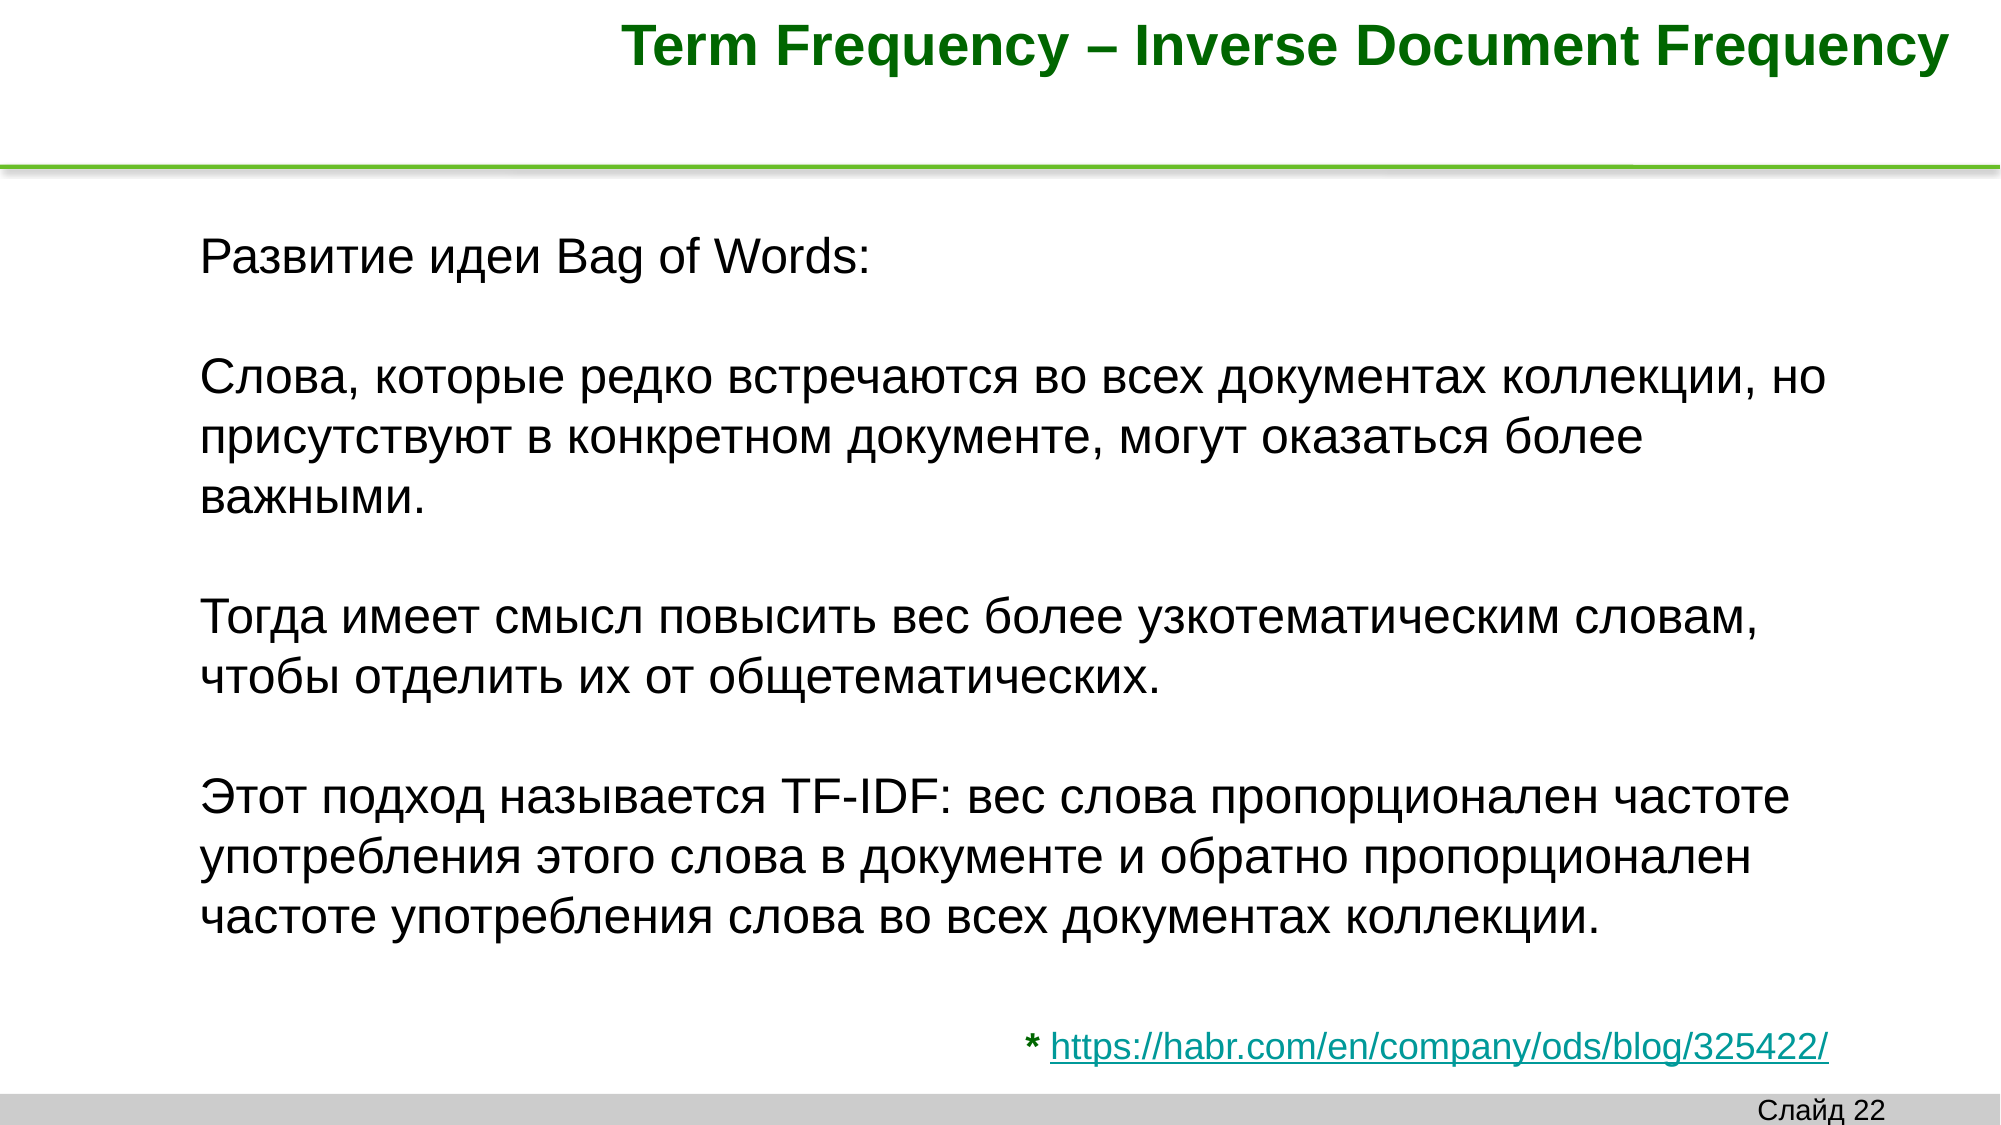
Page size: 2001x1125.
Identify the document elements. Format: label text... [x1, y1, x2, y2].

text_box Развитие идеи Bag of Words: Слова, которые редко встречаются во всех документах коллекции, но присутствуют в конкретном документе, могут оказаться более важными. Тогда имеет смысл повысить вес более узкотематическим словам, чтобы отделить их от общетематических. Этот подход называется TF-IDF: вес слова пропорционален частоте употребления этого слова в документе и обратно пропорционален частоте употребления слова во всех документах коллекции. [184, 216, 1846, 951]
text_box * https://habr.com/en/company/ods/blog/325422/ [377, 1015, 1875, 1066]
text_box Term Frequency – Inverse Document Frequency [469, 0, 1967, 160]
